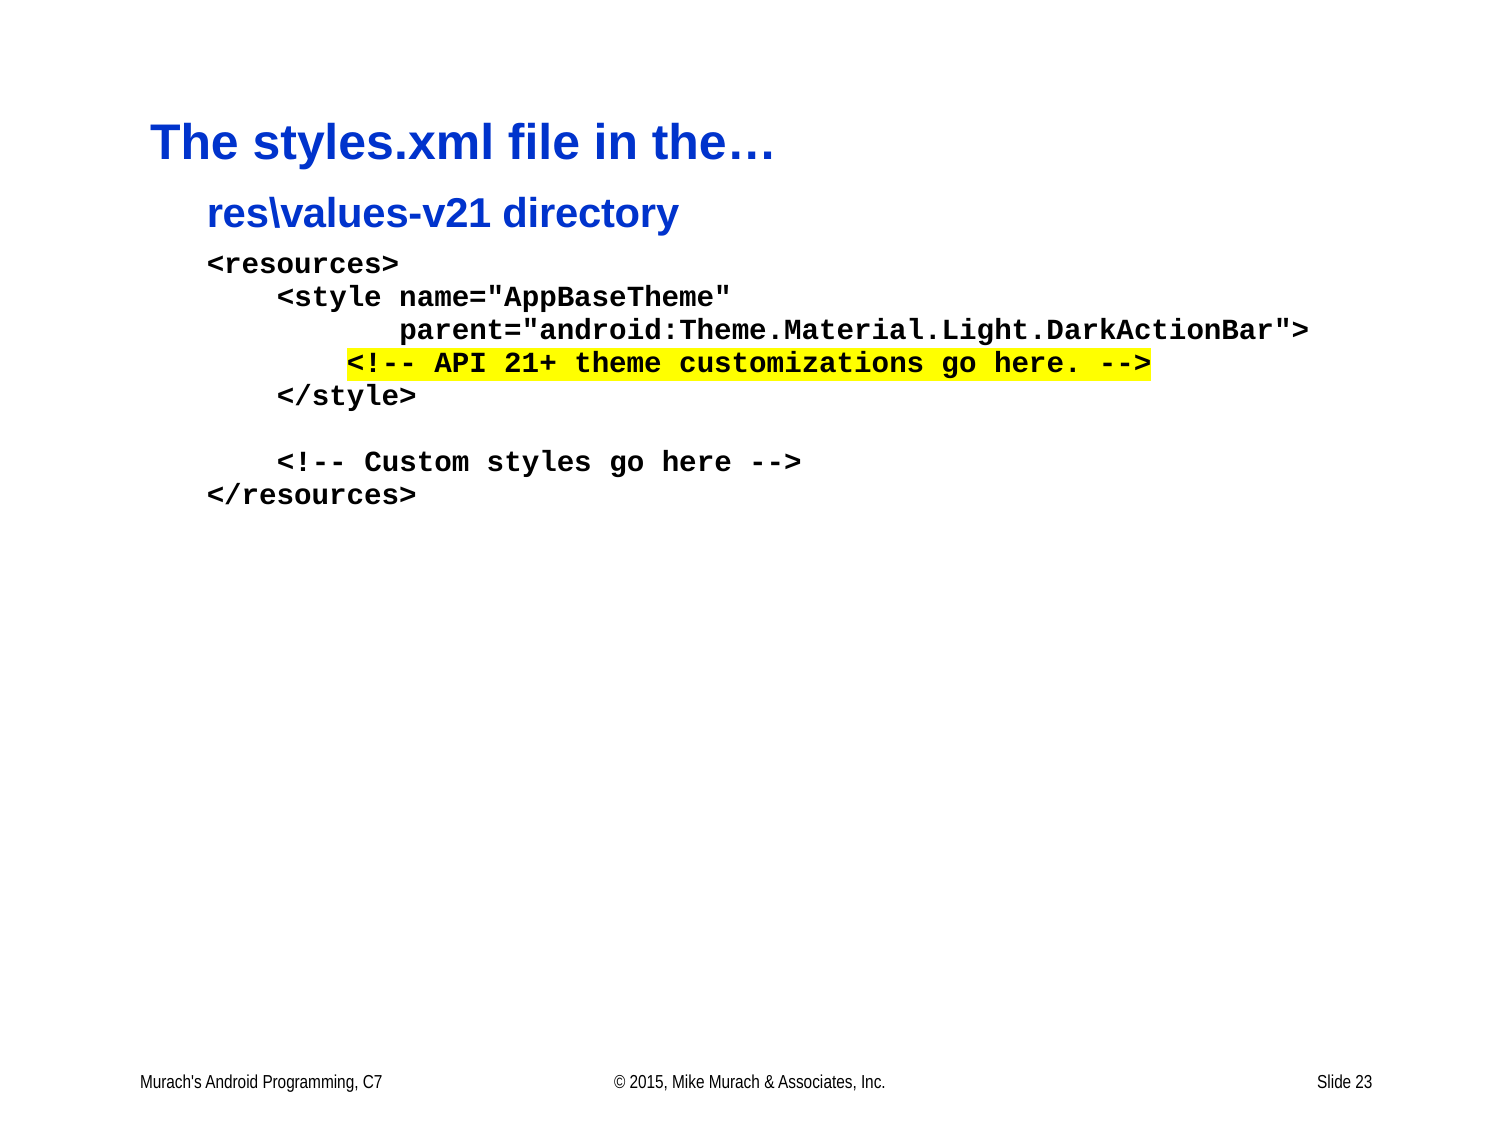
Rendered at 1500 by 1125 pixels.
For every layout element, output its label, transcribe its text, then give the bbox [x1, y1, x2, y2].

footer © 2015, Mike Murach & Associates, Inc. [474, 1025, 1025, 1100]
slide_number Slide 23 [1074, 1025, 1388, 1100]
slide_number Murach's Android Programming, C7 [125, 1025, 450, 1100]
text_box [149, 112, 1391, 981]
